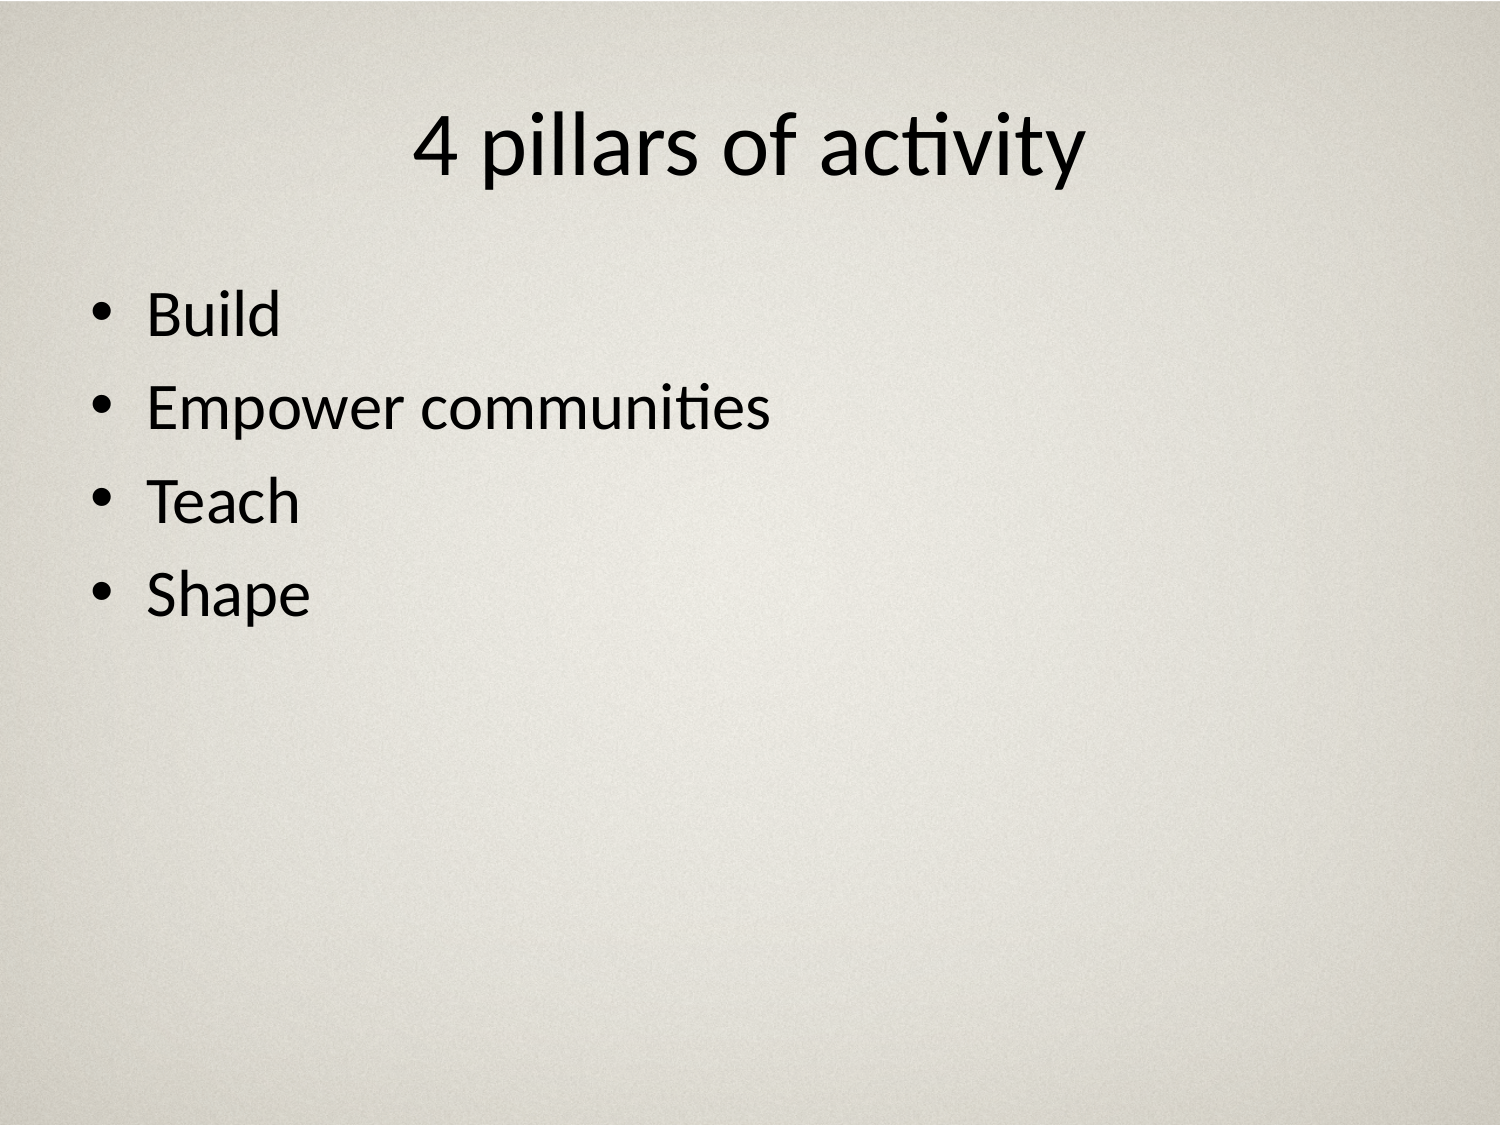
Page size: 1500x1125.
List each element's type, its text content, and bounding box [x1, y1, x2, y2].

list Build Empower communities Teach Shape [75, 262, 1425, 1005]
title 4 pillars of activity [75, 45, 1425, 233]
picture [0, 0, 1500, 1125]
